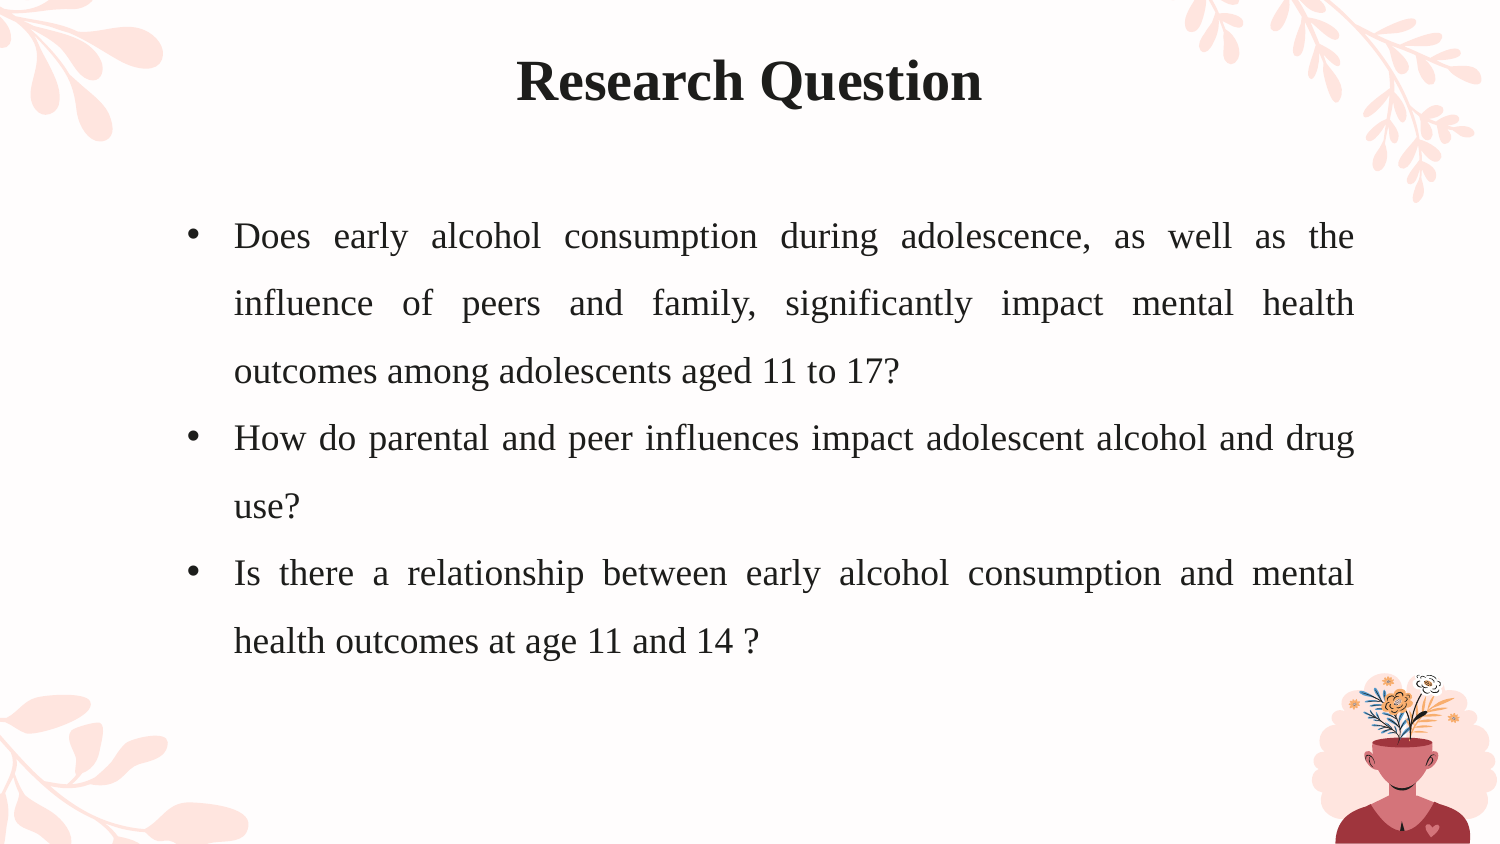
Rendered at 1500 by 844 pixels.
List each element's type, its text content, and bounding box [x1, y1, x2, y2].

title Research Question [202, 27, 1298, 128]
text_box Does early alcohol consumption during adolescence, as well as the influence of peers and family, significantly impact mental health outcomes among adolescents aged 11 to 17? How do parental and peer influences impact adolescent alcohol and drug use? Is there a relationship between early alcohol consumption and mental health outcomes at age 11 and 14 ? [171, 173, 1372, 736]
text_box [1308, 669, 1500, 844]
